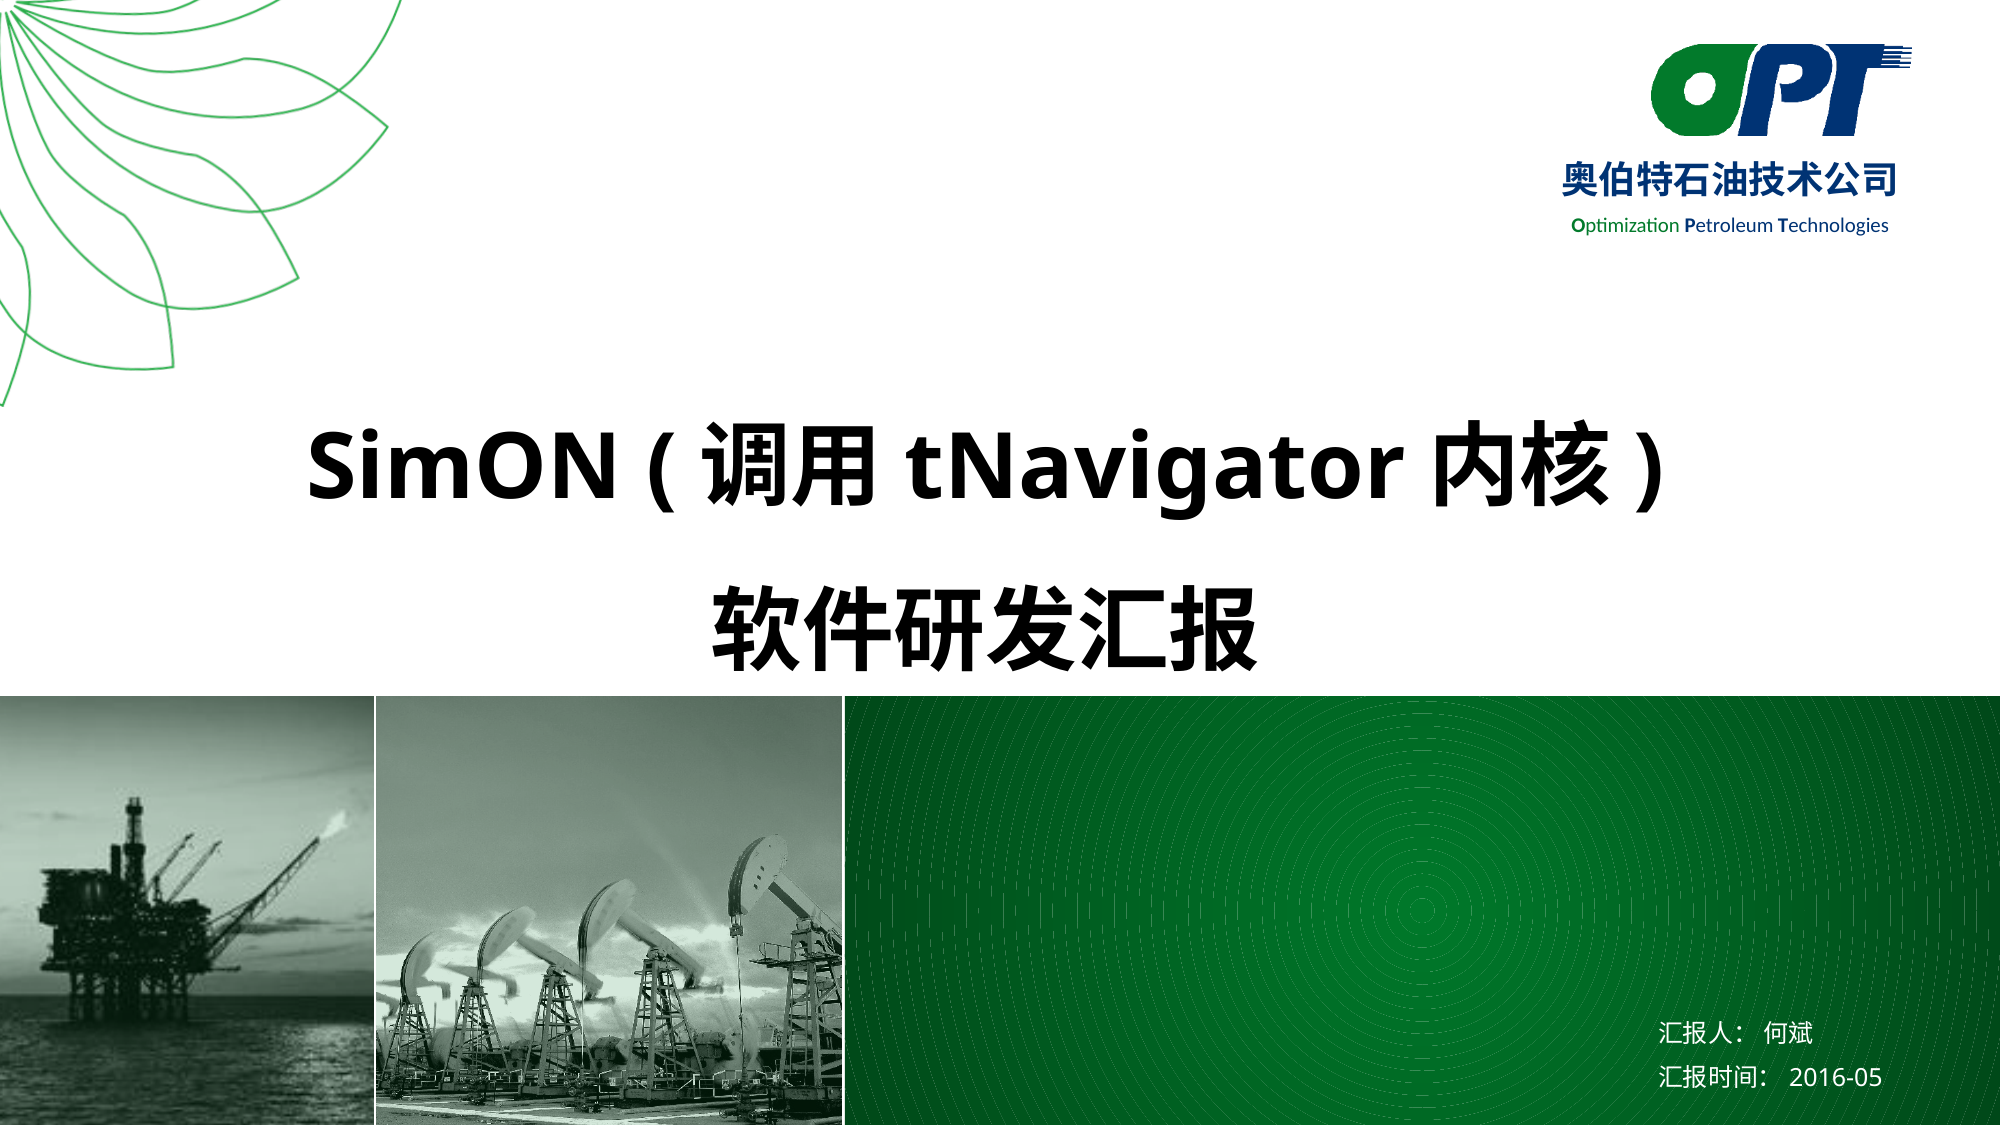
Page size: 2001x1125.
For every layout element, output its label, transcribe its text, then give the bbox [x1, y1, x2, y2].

picture [1651, 44, 1912, 136]
text_box SimON (调用tNavigator内核) 软件研发汇报 [48, 344, 1923, 690]
picture [0, 0, 409, 431]
text_box 汇报人： 何斌 汇报时间：2016-05 [1643, 994, 1981, 1100]
